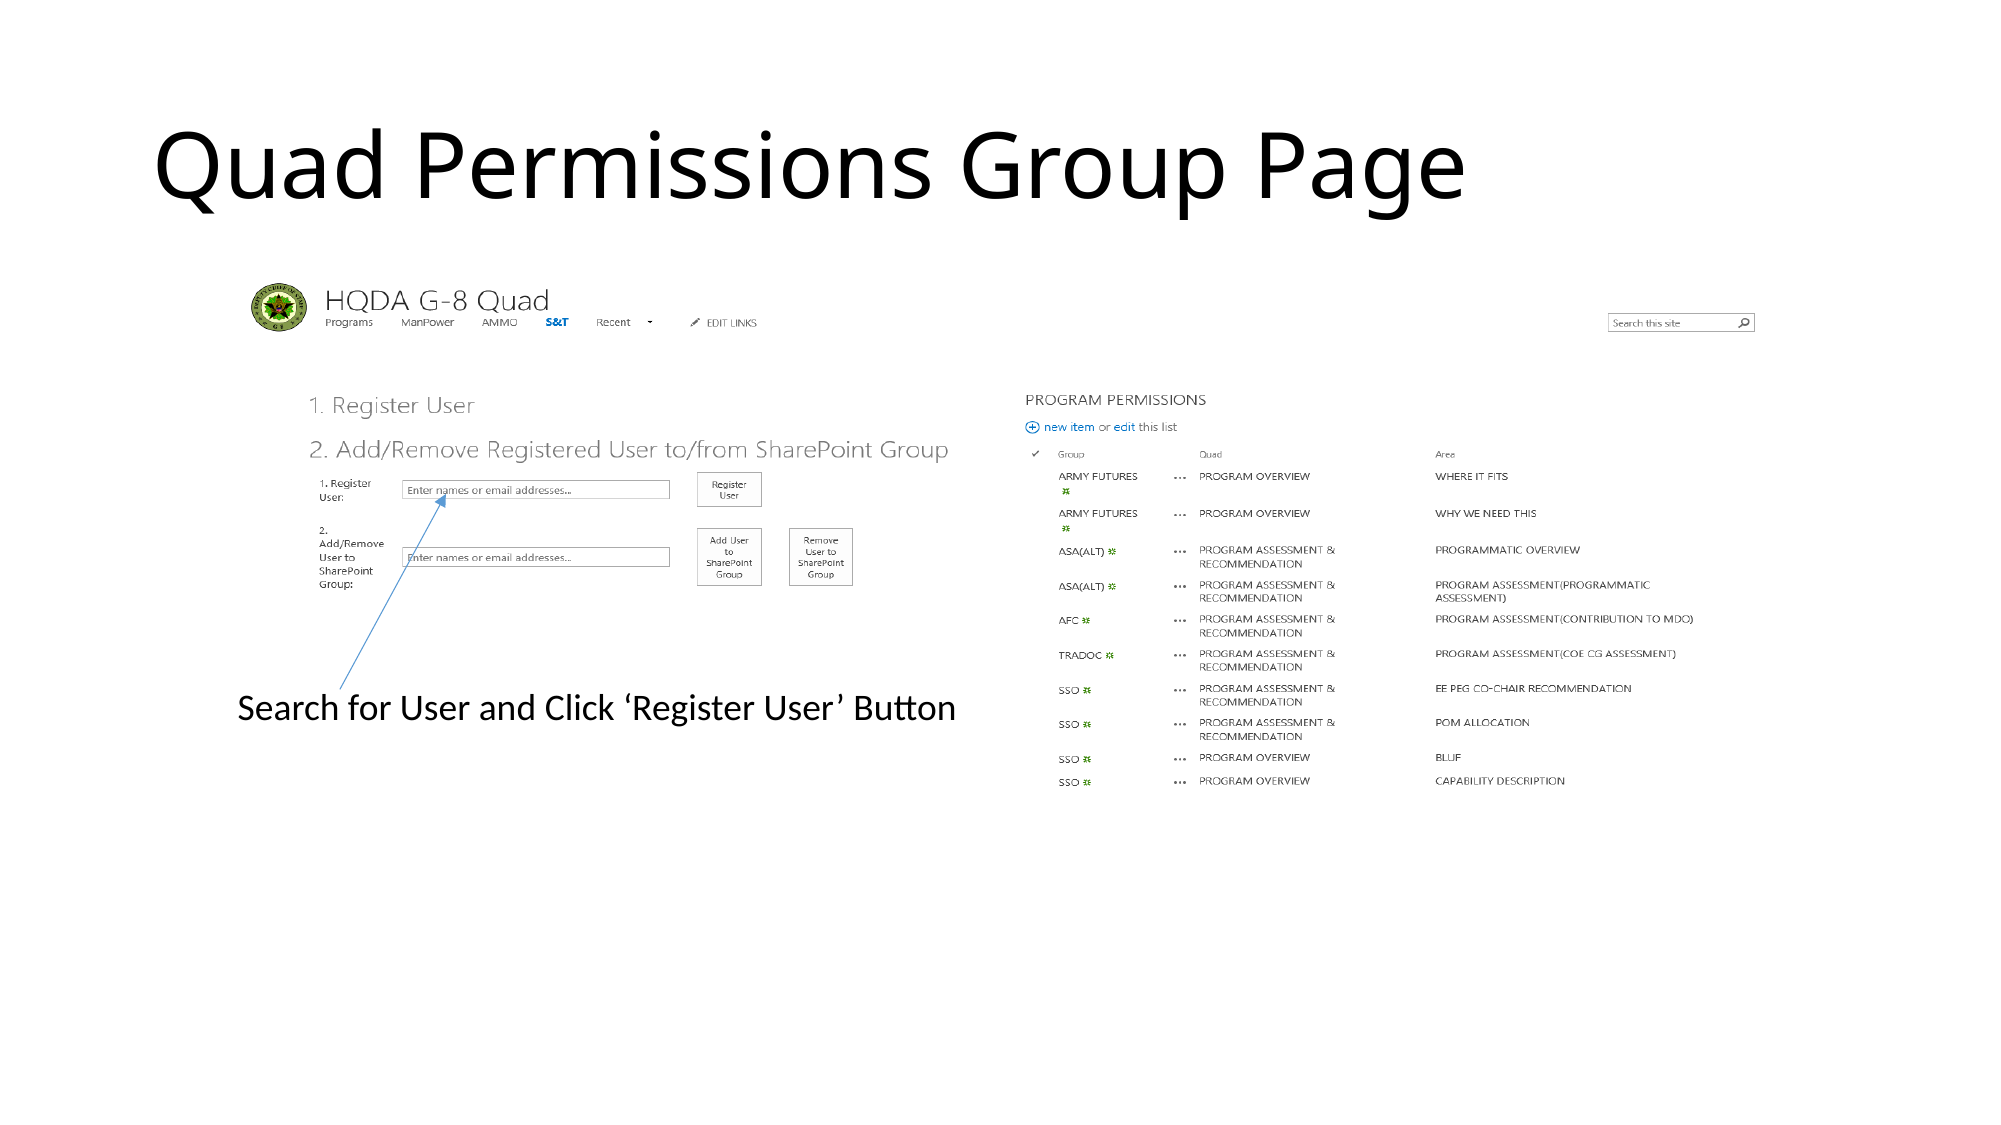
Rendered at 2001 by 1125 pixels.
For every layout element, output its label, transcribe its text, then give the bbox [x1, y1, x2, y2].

title Quad Permissions Group Page [137, 59, 1863, 278]
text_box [339, 493, 446, 690]
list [222, 261, 1783, 922]
